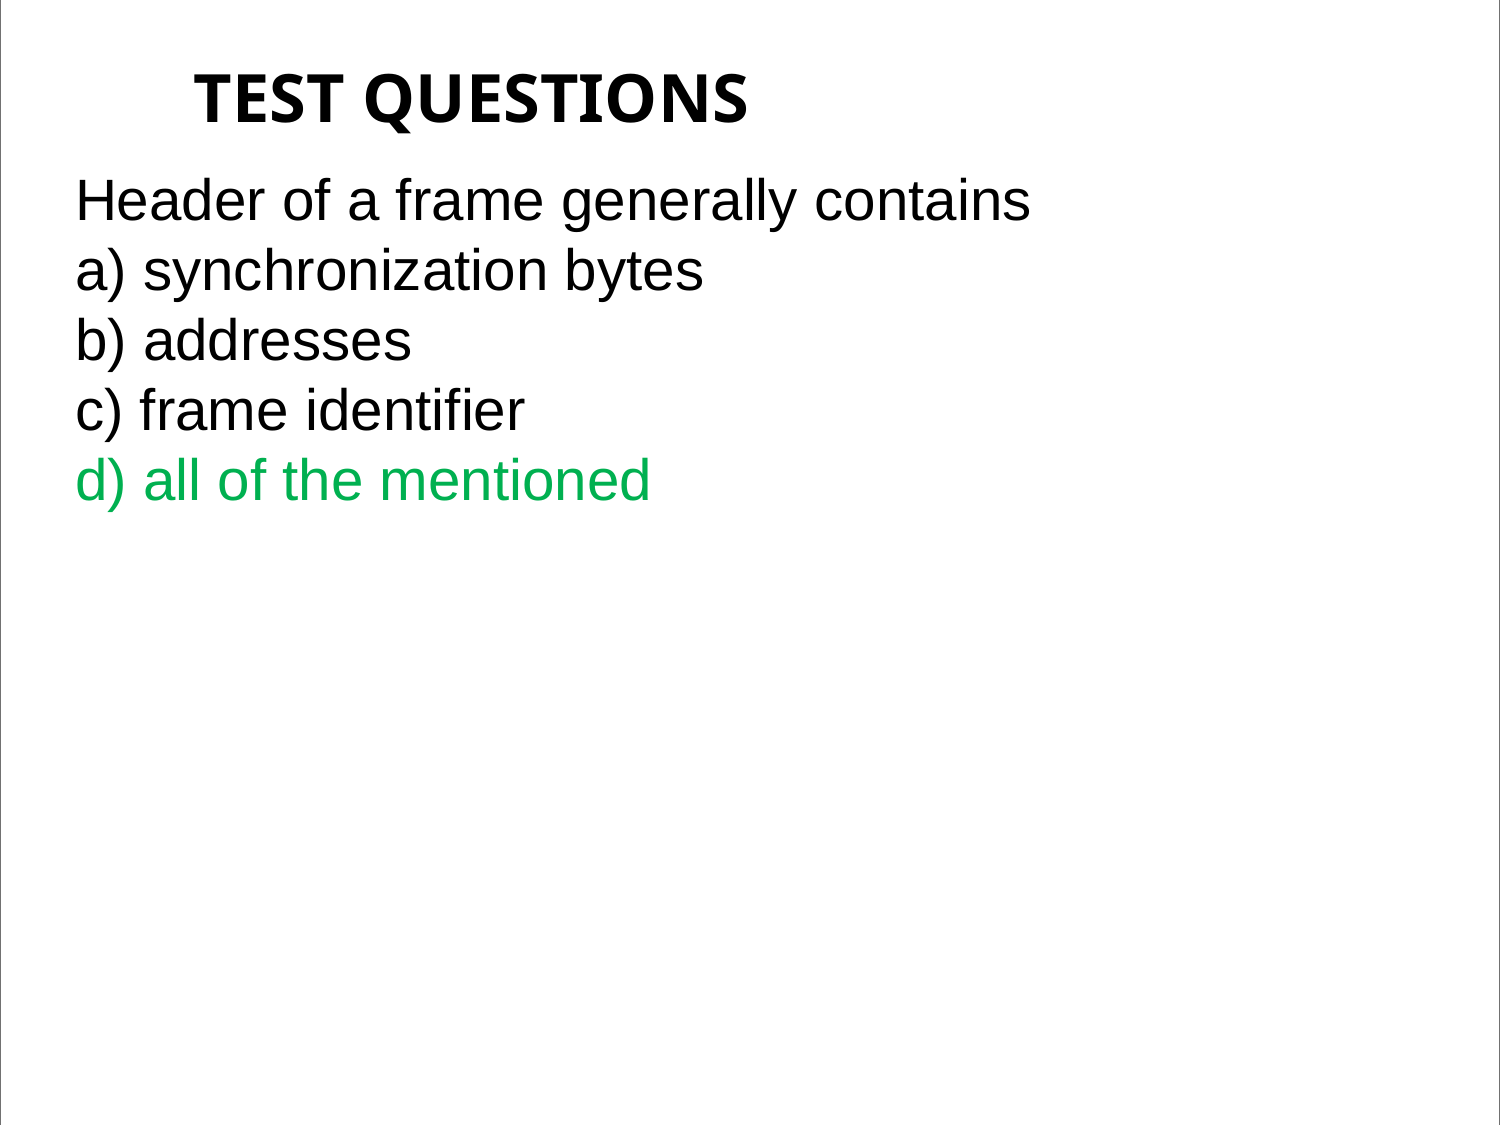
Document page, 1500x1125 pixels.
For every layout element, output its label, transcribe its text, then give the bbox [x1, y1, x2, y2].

list Header of a frame generally contains a) synchronization bytes b) addresses c) frame identifier d) all of the mentioned [75, 162, 1450, 516]
title TEST QUESTIONS [193, 56, 1000, 150]
